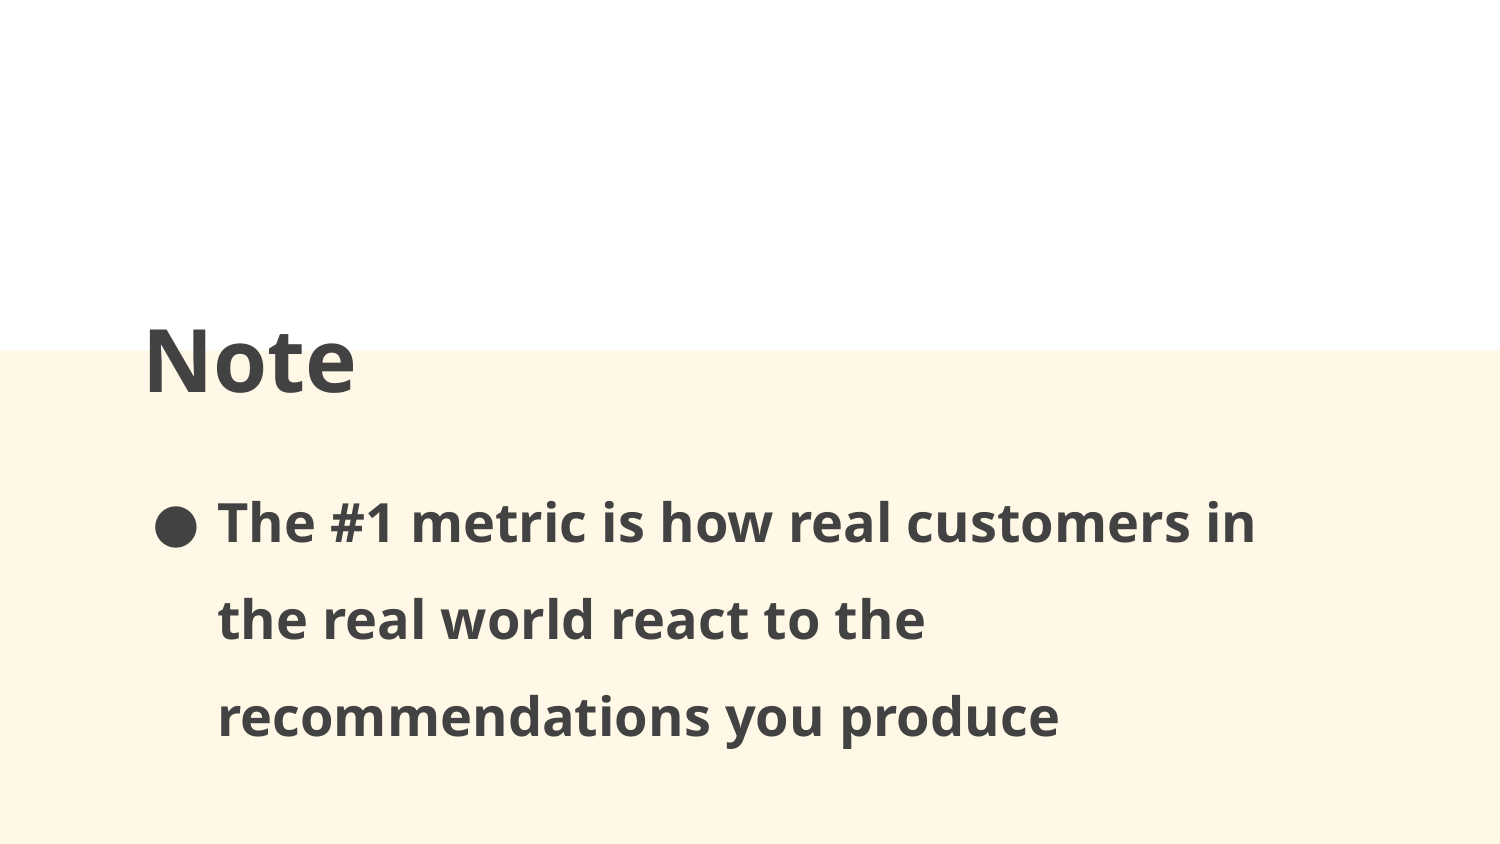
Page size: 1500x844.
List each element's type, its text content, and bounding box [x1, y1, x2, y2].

text_box [0, 0, 1500, 351]
title Note The #1 metric is how real customers in the real world react to the recommendations you produce [127, 323, 1373, 763]
